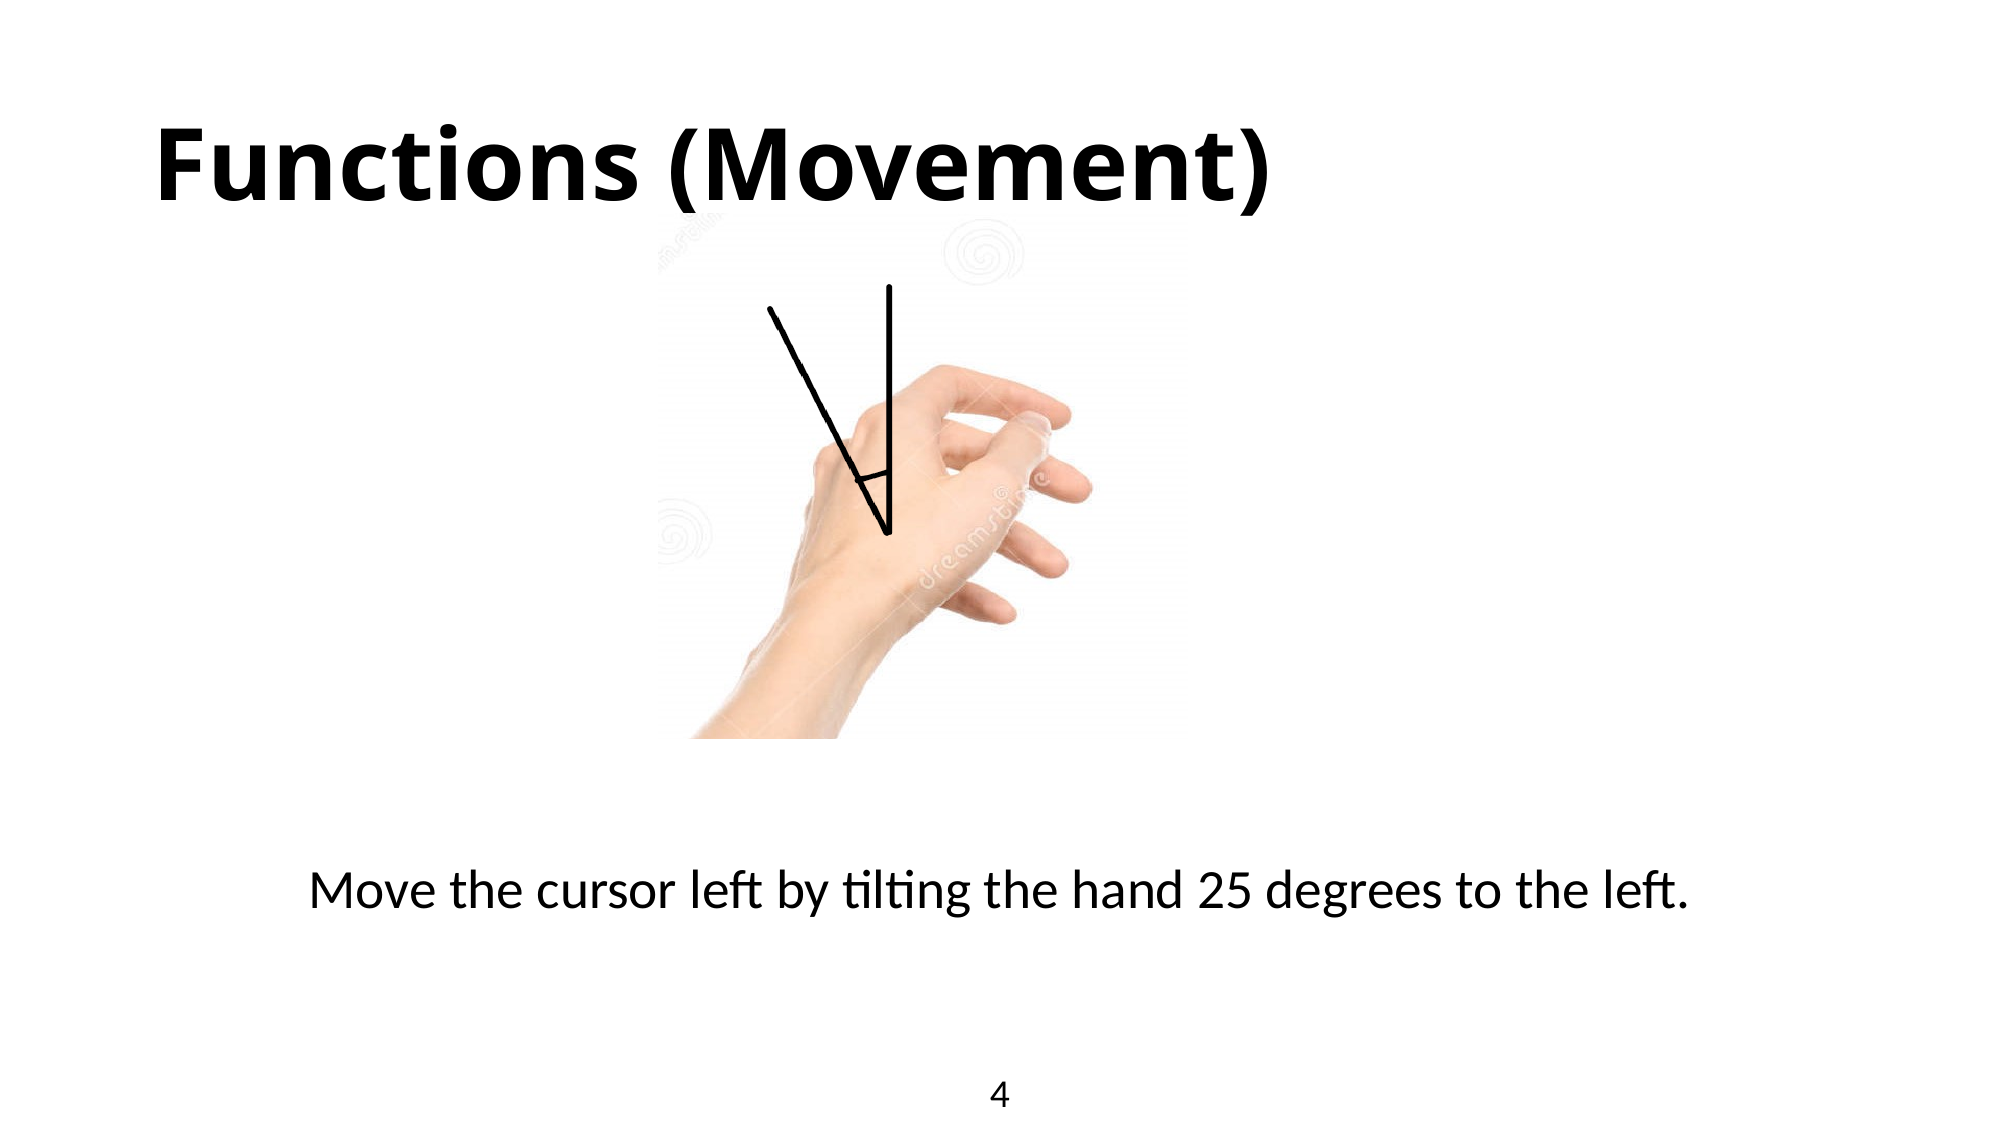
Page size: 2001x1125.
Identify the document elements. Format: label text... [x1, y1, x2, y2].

list Move the cursor left by tilting the hand 25 degrees to the left. 4 [137, 853, 1863, 1125]
title Functions (Movement) [137, 59, 1863, 278]
picture [658, 213, 1188, 739]
